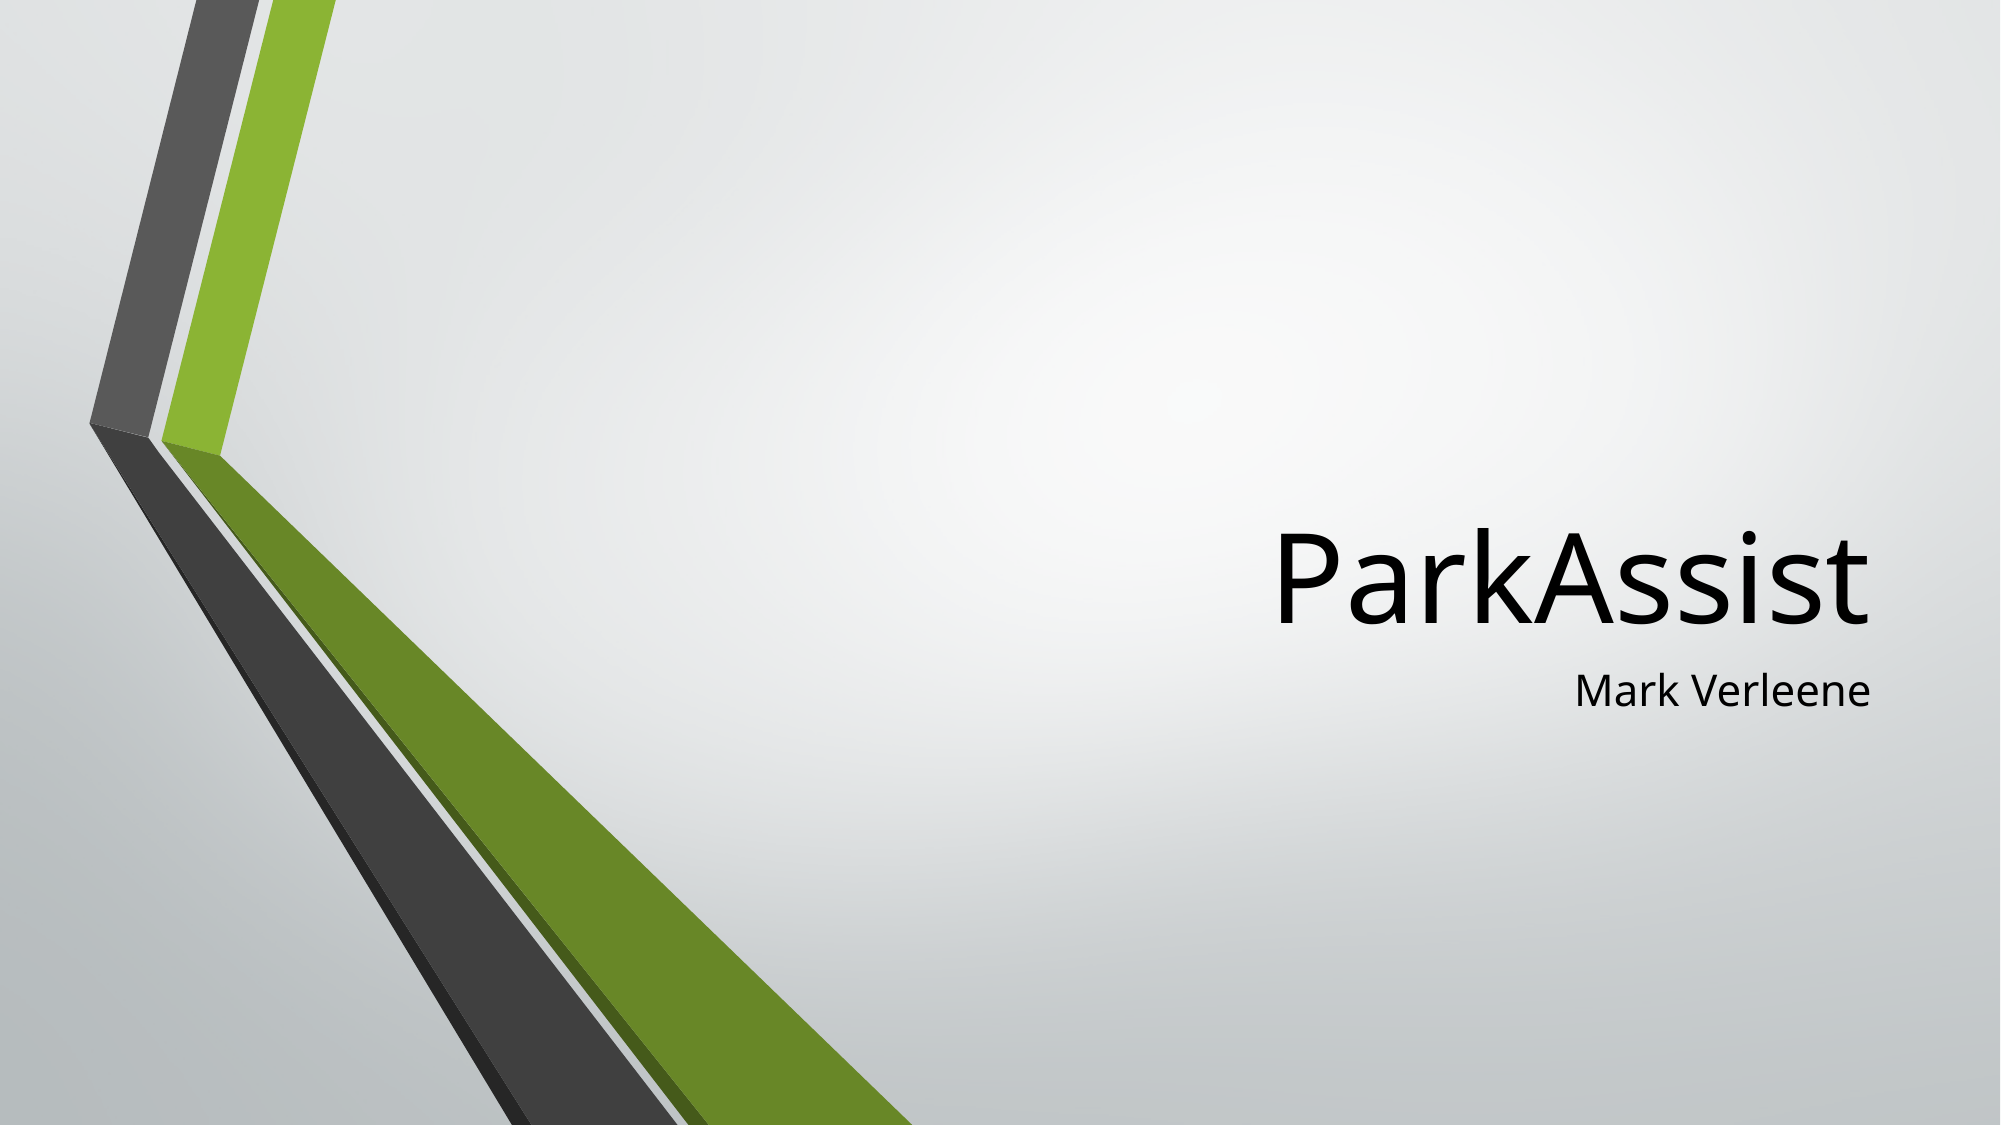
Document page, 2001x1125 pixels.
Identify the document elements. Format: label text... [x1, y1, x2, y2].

subtitle Mark Verleene [740, 655, 1887, 884]
title ParkAssist [480, 226, 1887, 656]
